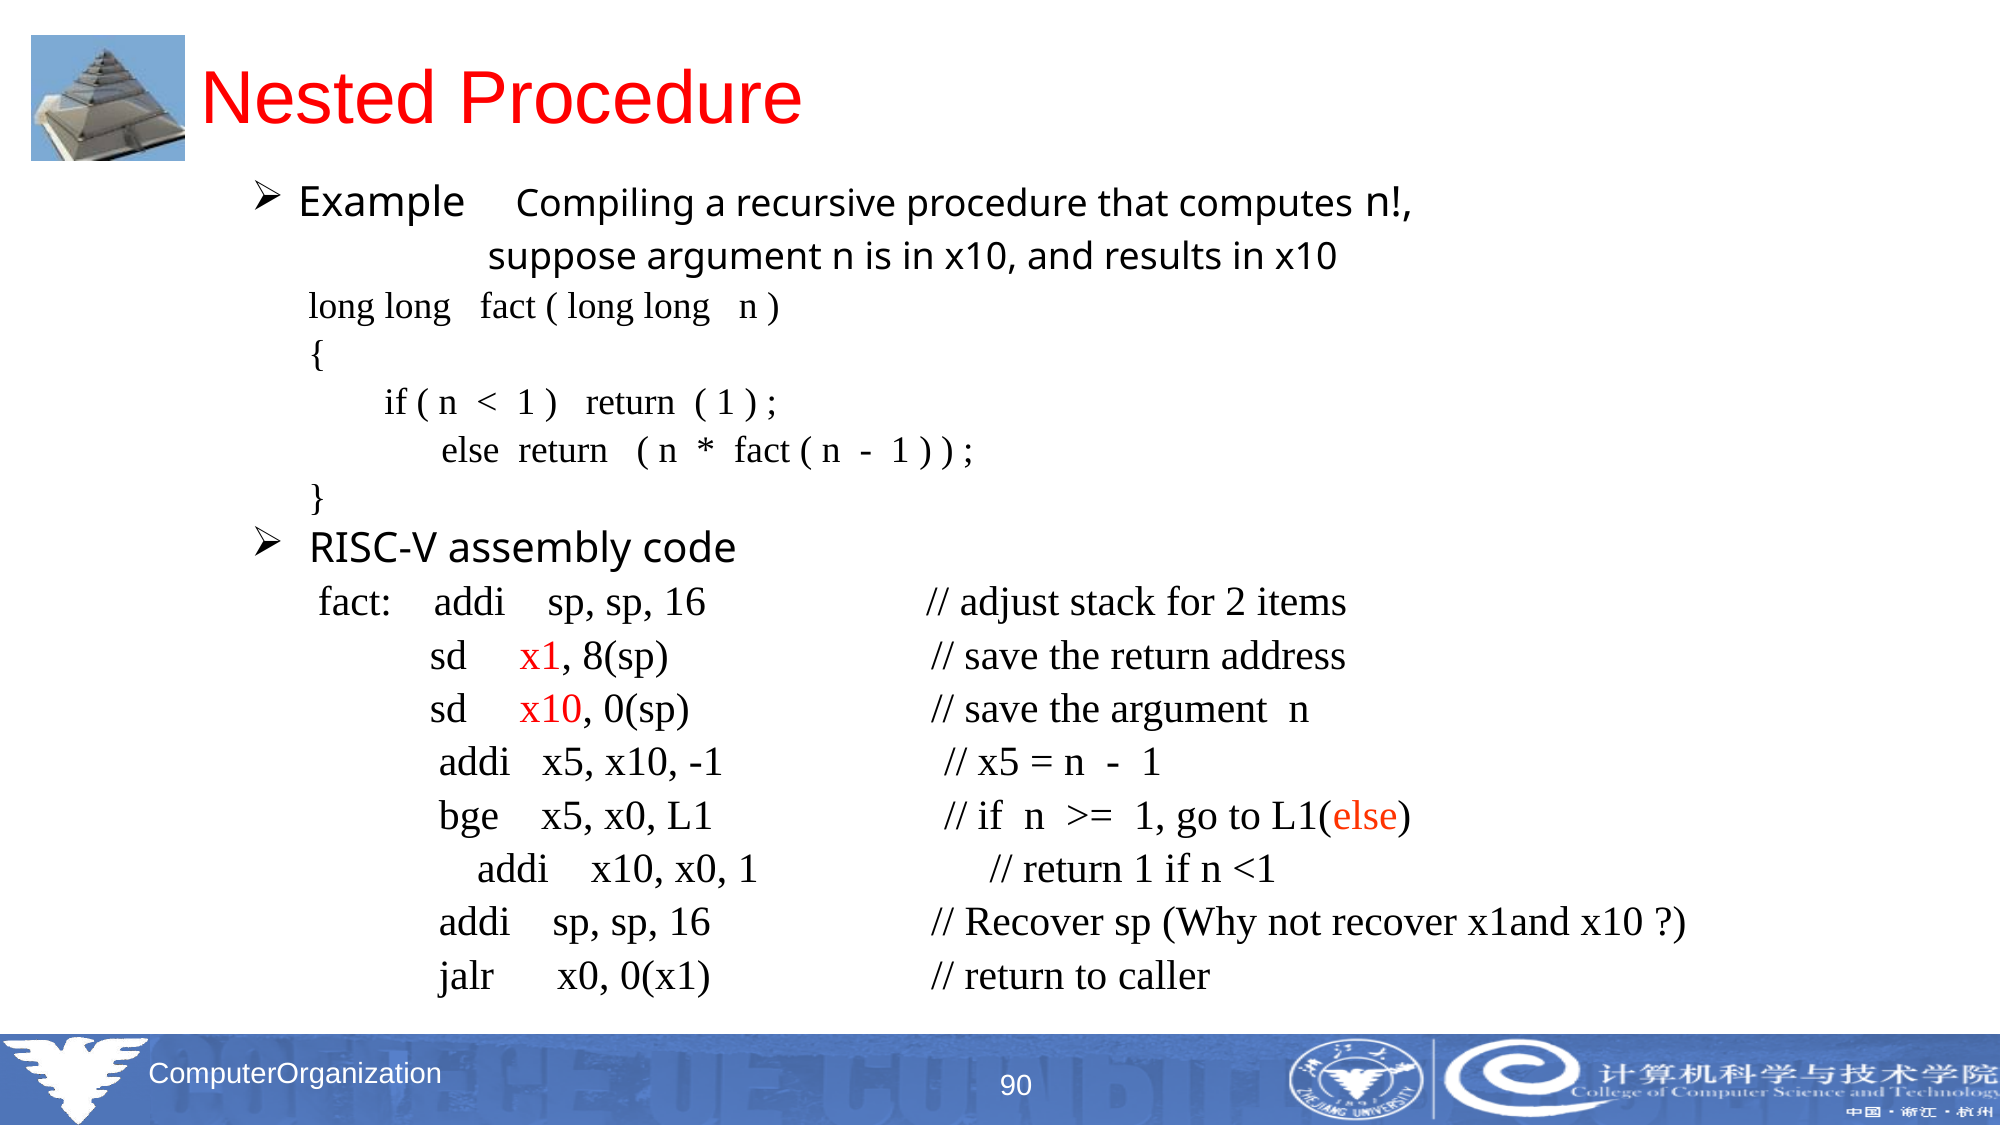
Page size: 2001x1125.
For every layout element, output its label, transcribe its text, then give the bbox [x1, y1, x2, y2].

list Example Compiling a recursive procedure that computes n!, suppose argument n is in x10, and results in x10 long long fact ( long long n ) { if ( n < 1 ) return ( 1 ) ; else return ( n * fact ( n - 1 ) ) ; } RISC-V assembly code fact: addi sp, sp, 16 // adjust stack for 2 items sd x1, 8(sp) // save the return address sd x10, 0(sp) // save the argument n addi x5, x10, -1 // x5 = n - 1 bge x5, x0, L1 // if n >= 1, go to L1(else) addi x10, x0, 1 // return 1 if n <1 addi sp, sp, 16 // Recover sp (Why not recover x1and x10 ?) jalr x0, 0(x1) // return to caller [161, 172, 1863, 1125]
picture [1863, 1034, 2000, 1125]
picture [152, 1065, 161, 1081]
title Nested Procedure [184, 0, 1953, 188]
picture [31, 35, 184, 161]
picture [0, 1034, 161, 1125]
